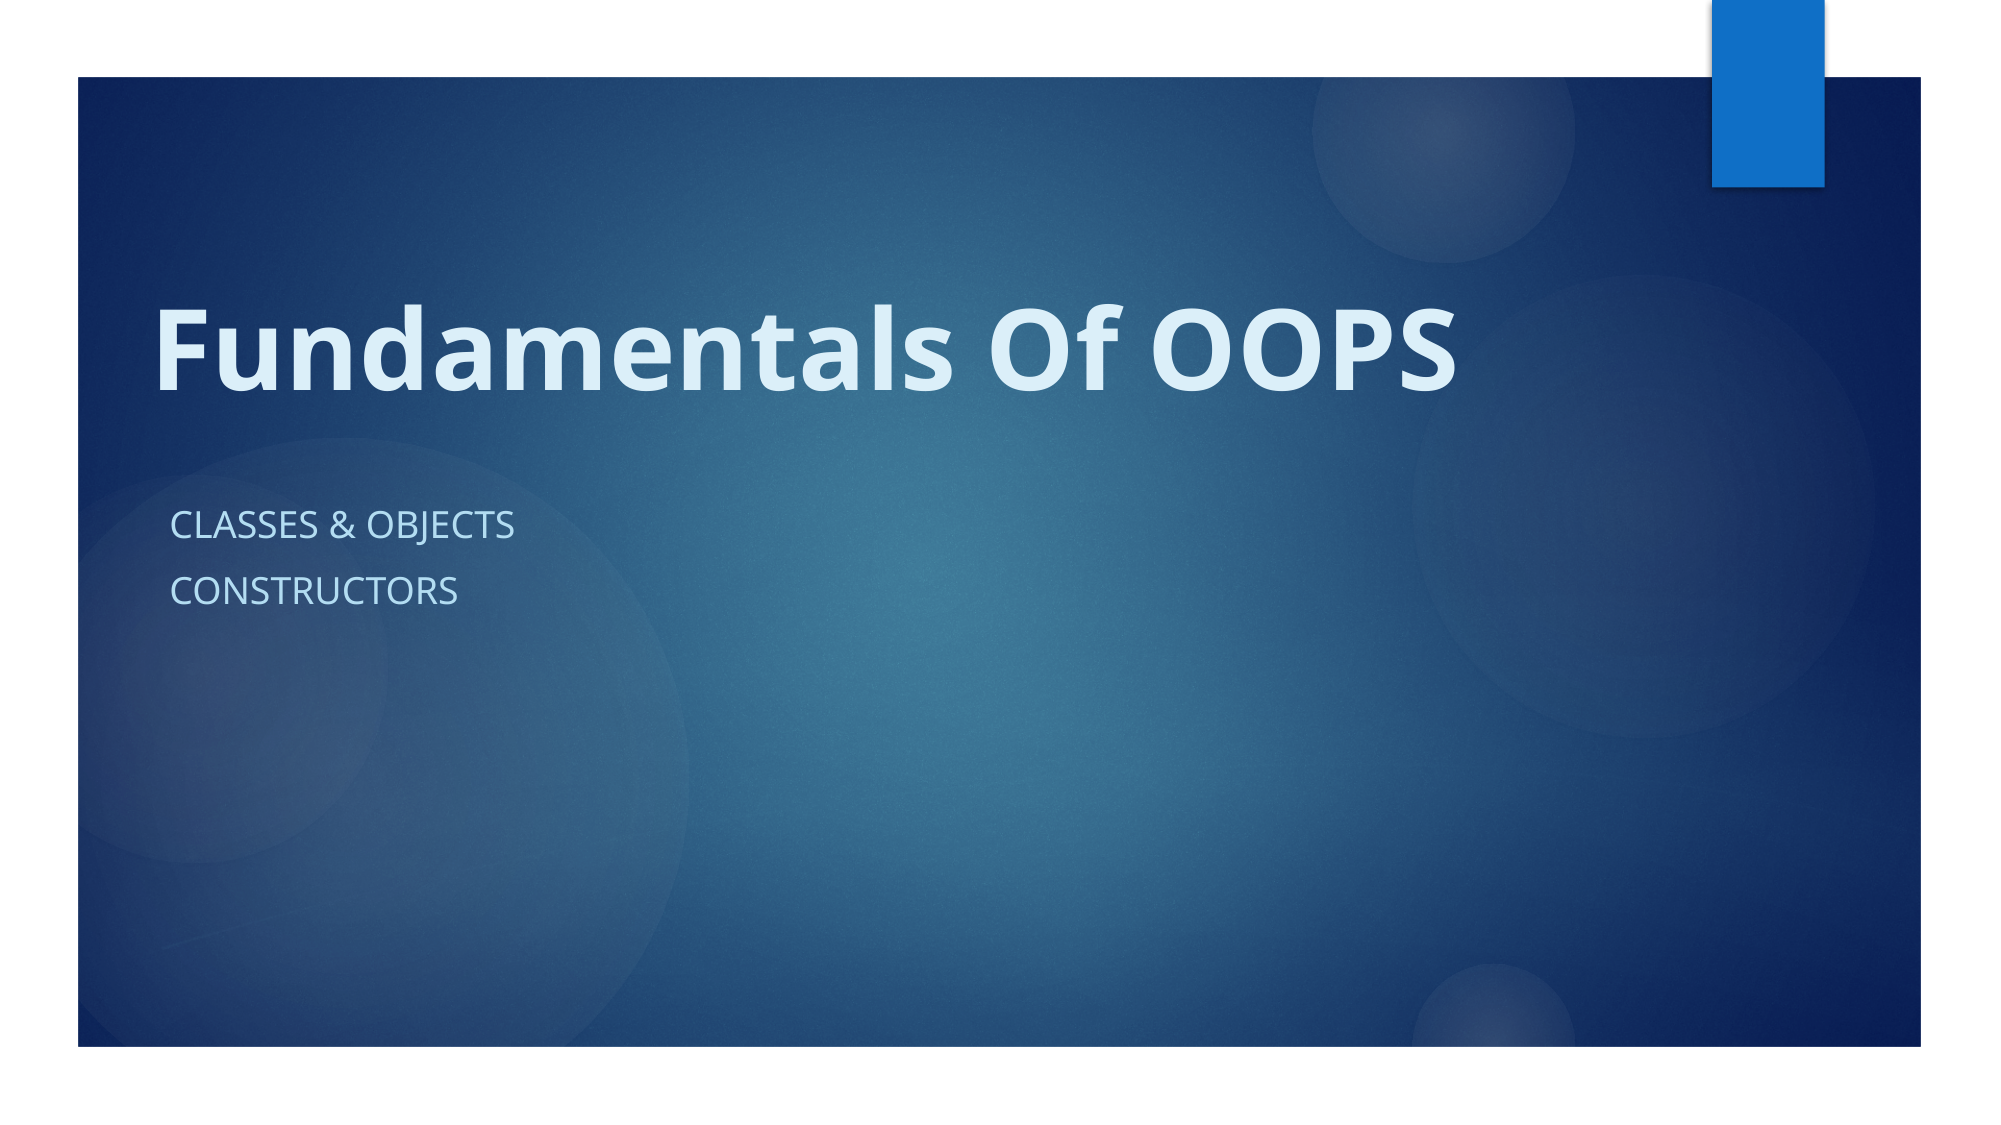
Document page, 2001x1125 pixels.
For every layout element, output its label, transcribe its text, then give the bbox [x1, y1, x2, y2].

title Fundamentals Of OOPS [135, 0, 1583, 421]
subtitle Classes & Objects Constructors [154, 493, 1638, 925]
